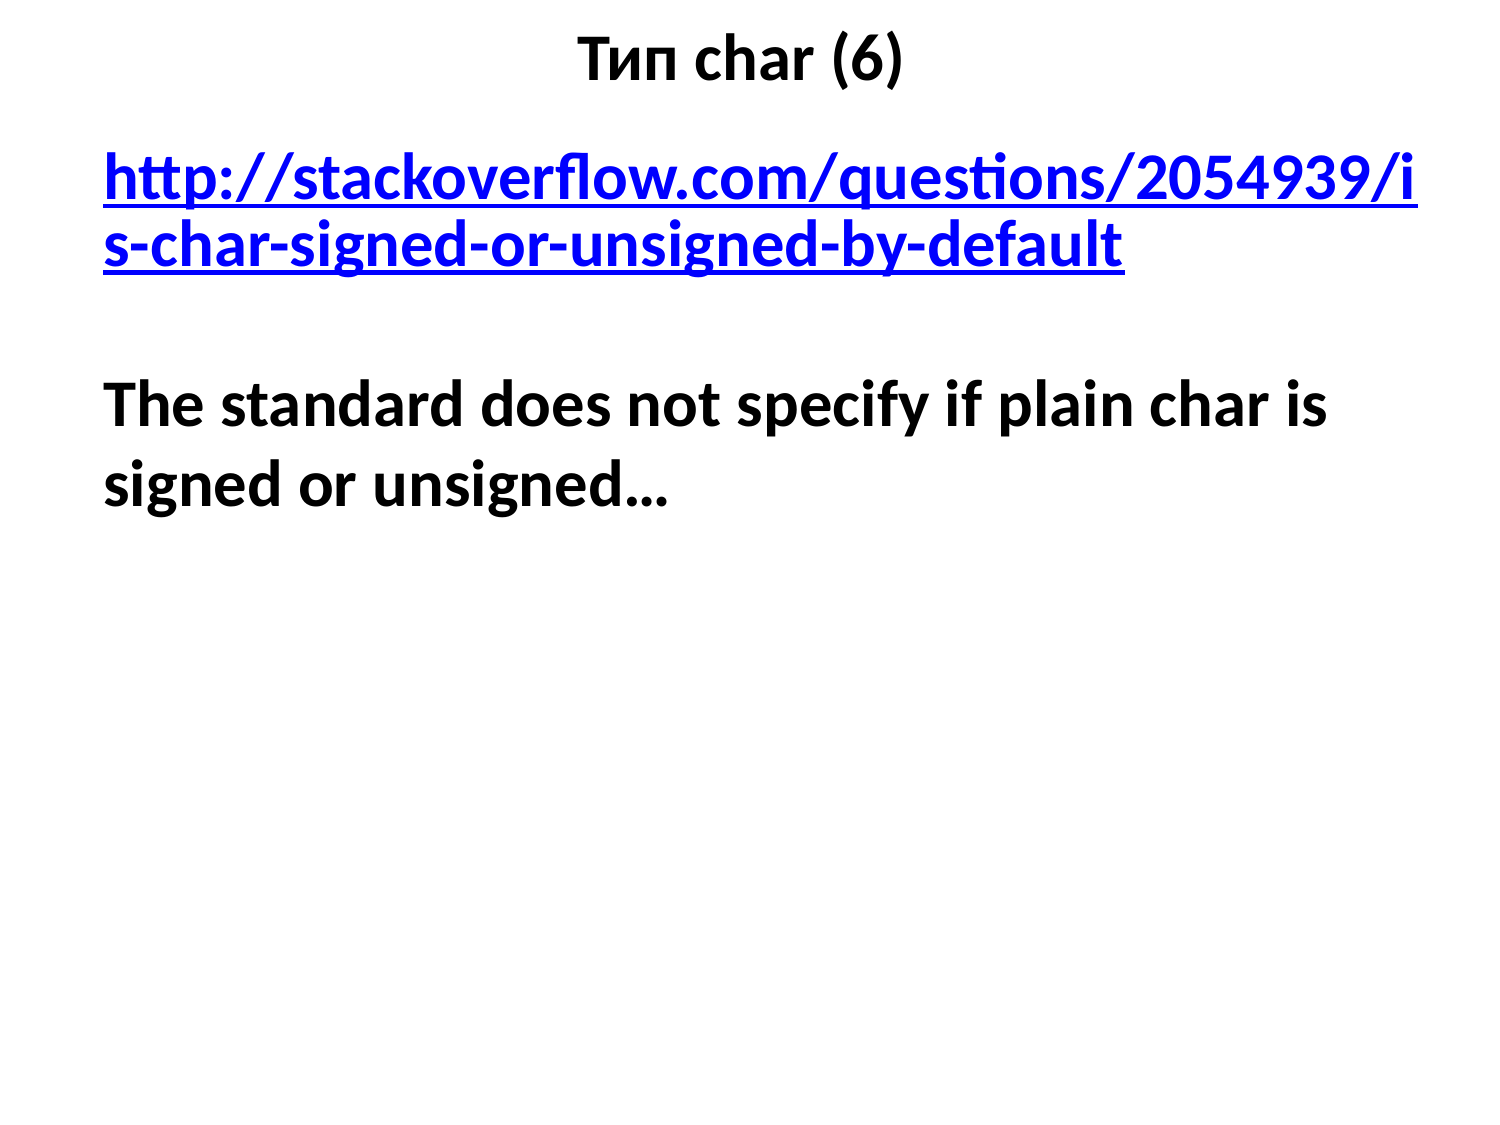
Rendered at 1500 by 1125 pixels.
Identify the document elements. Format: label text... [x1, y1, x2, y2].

title Тип char (6) [0, 19, 1483, 88]
text_box http://stackoverflow.com/questions/2054939/is-char-signed-or-unsigned-by-default The standard does not specify if plain char is signed or unsigned… [88, 125, 1436, 940]
